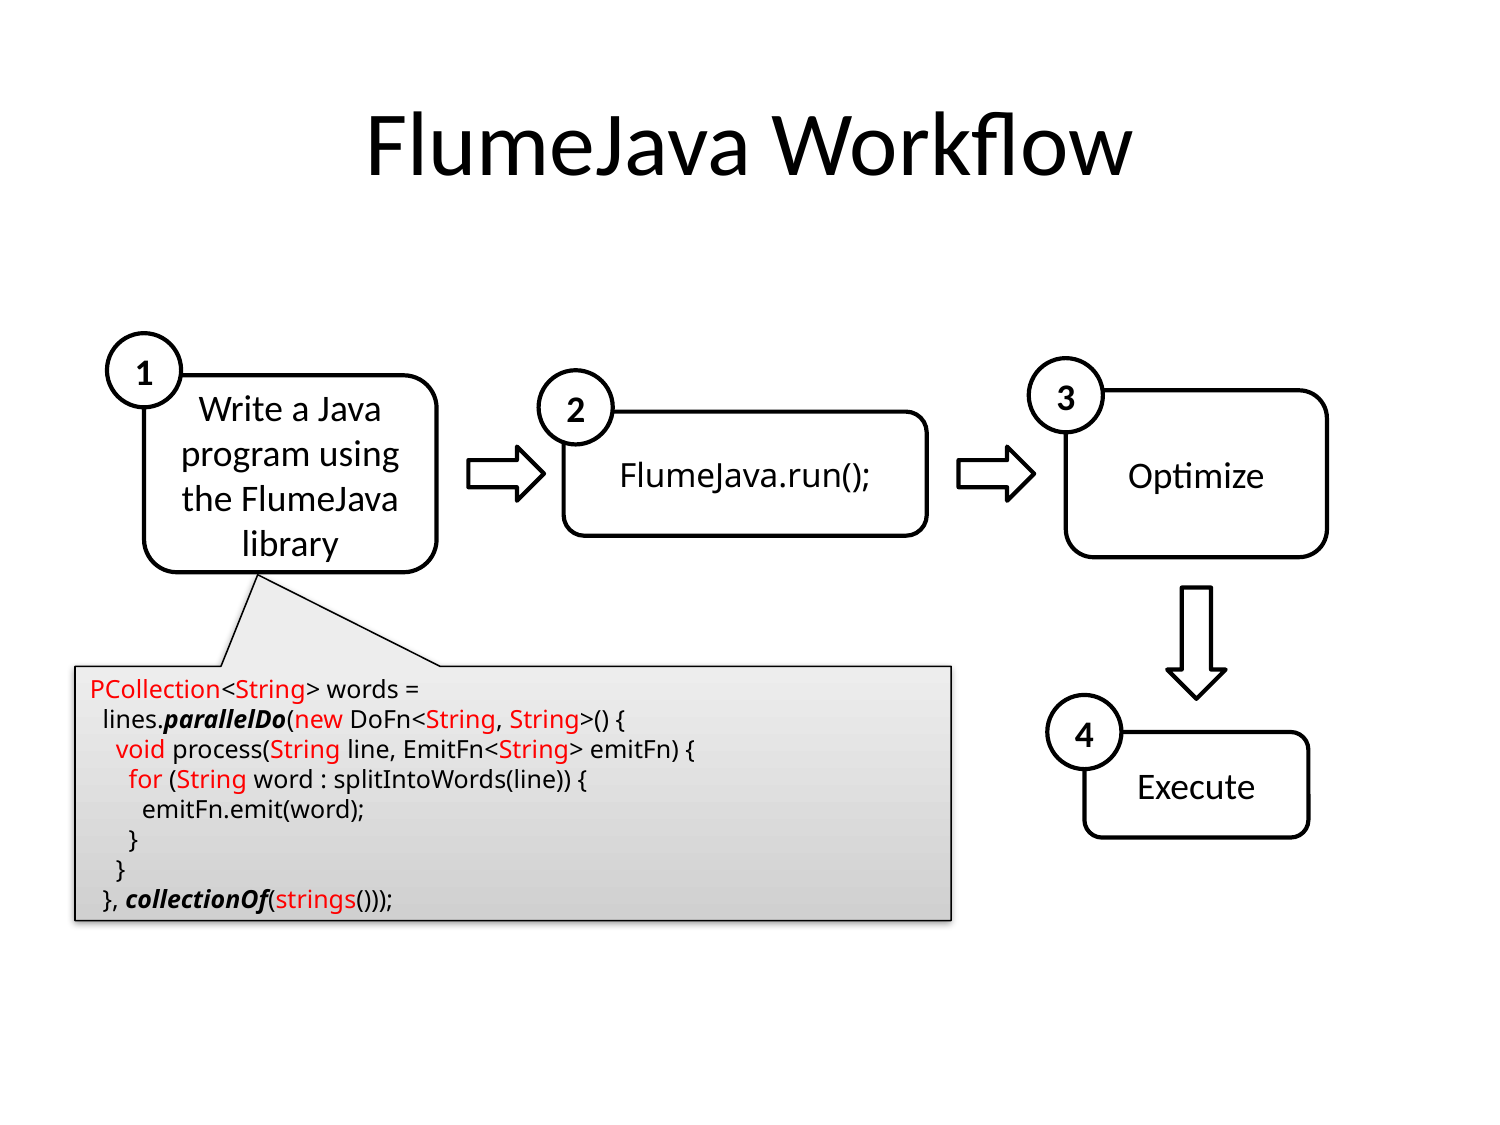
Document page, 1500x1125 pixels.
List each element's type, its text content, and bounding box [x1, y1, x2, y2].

text_box 1 [104, 331, 184, 410]
text_box 2 [536, 368, 615, 447]
text_box Write a Java program using the FlumeJava library [141, 373, 439, 575]
text_box [1165, 585, 1228, 701]
text_box PCollection<String> words = lines.parallelDo(new DoFn<String, String>() { void process(String line, EmitFn<String> emitFn) { for (String word : splitIntoWords(line)) { emitFn.emit(word); } } }, collectionOf(strings())); [74, 574, 952, 922]
text_box [466, 444, 547, 503]
text_box FlumeJava.run(); [561, 409, 929, 538]
text_box 3 [1026, 356, 1106, 435]
text_box [956, 444, 1037, 503]
text_box Optimize [1063, 388, 1330, 560]
text_box 4 [1045, 692, 1124, 772]
title FlumeJava Workflow [75, 45, 1425, 233]
text_box Execute [1082, 729, 1311, 840]
